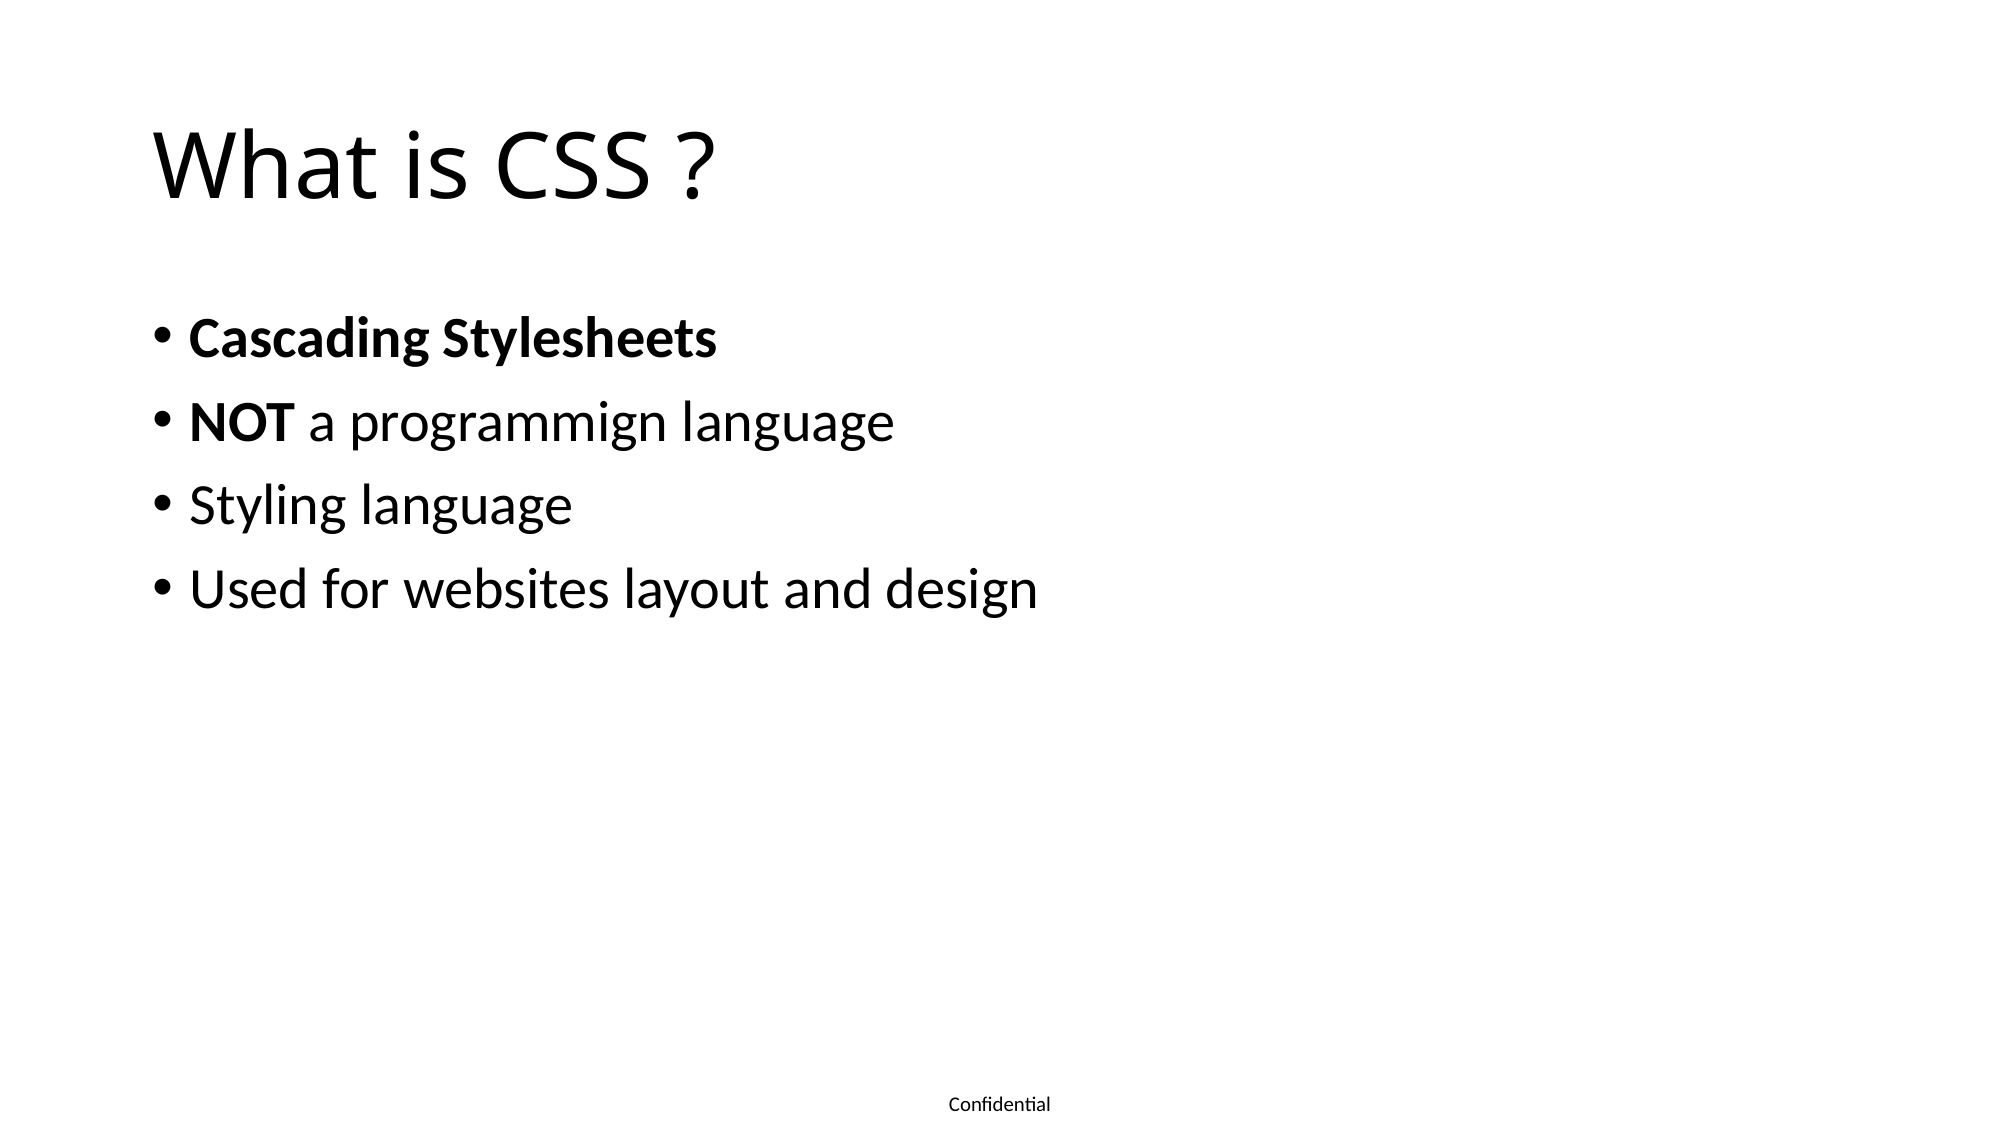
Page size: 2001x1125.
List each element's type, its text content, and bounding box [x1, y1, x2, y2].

title What is CSS ? [137, 59, 1863, 278]
list Cascading Stylesheets NOT a programmign language Styling language Used for websites layout and design [137, 299, 1863, 1014]
